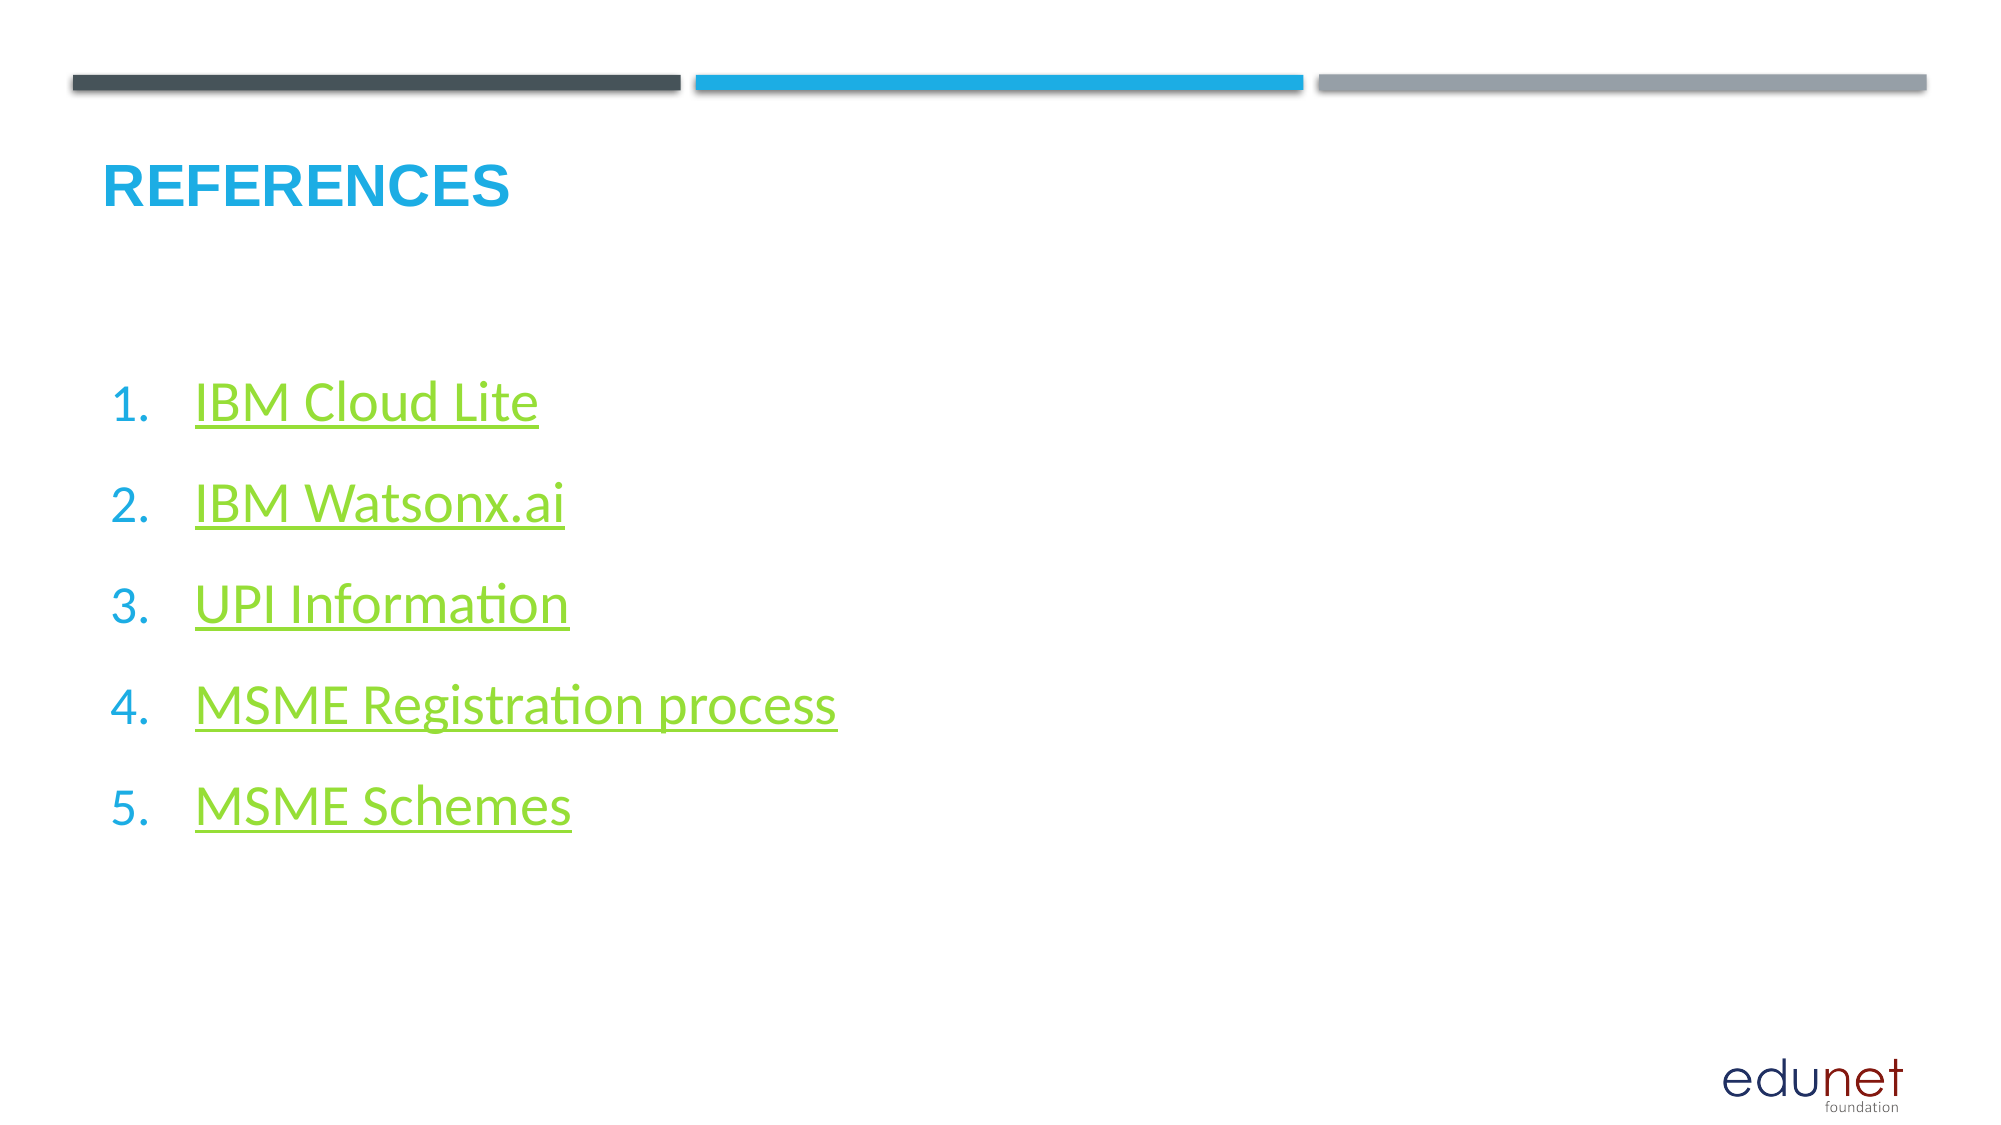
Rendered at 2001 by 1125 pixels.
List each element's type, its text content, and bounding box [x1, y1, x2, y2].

picture [1719, 1056, 1905, 1116]
text_box References [87, 138, 1898, 226]
list IBM Cloud Lite IBM Watsonx.ai UPI Information MSME Registration process MSME Schemes [95, 213, 1905, 981]
